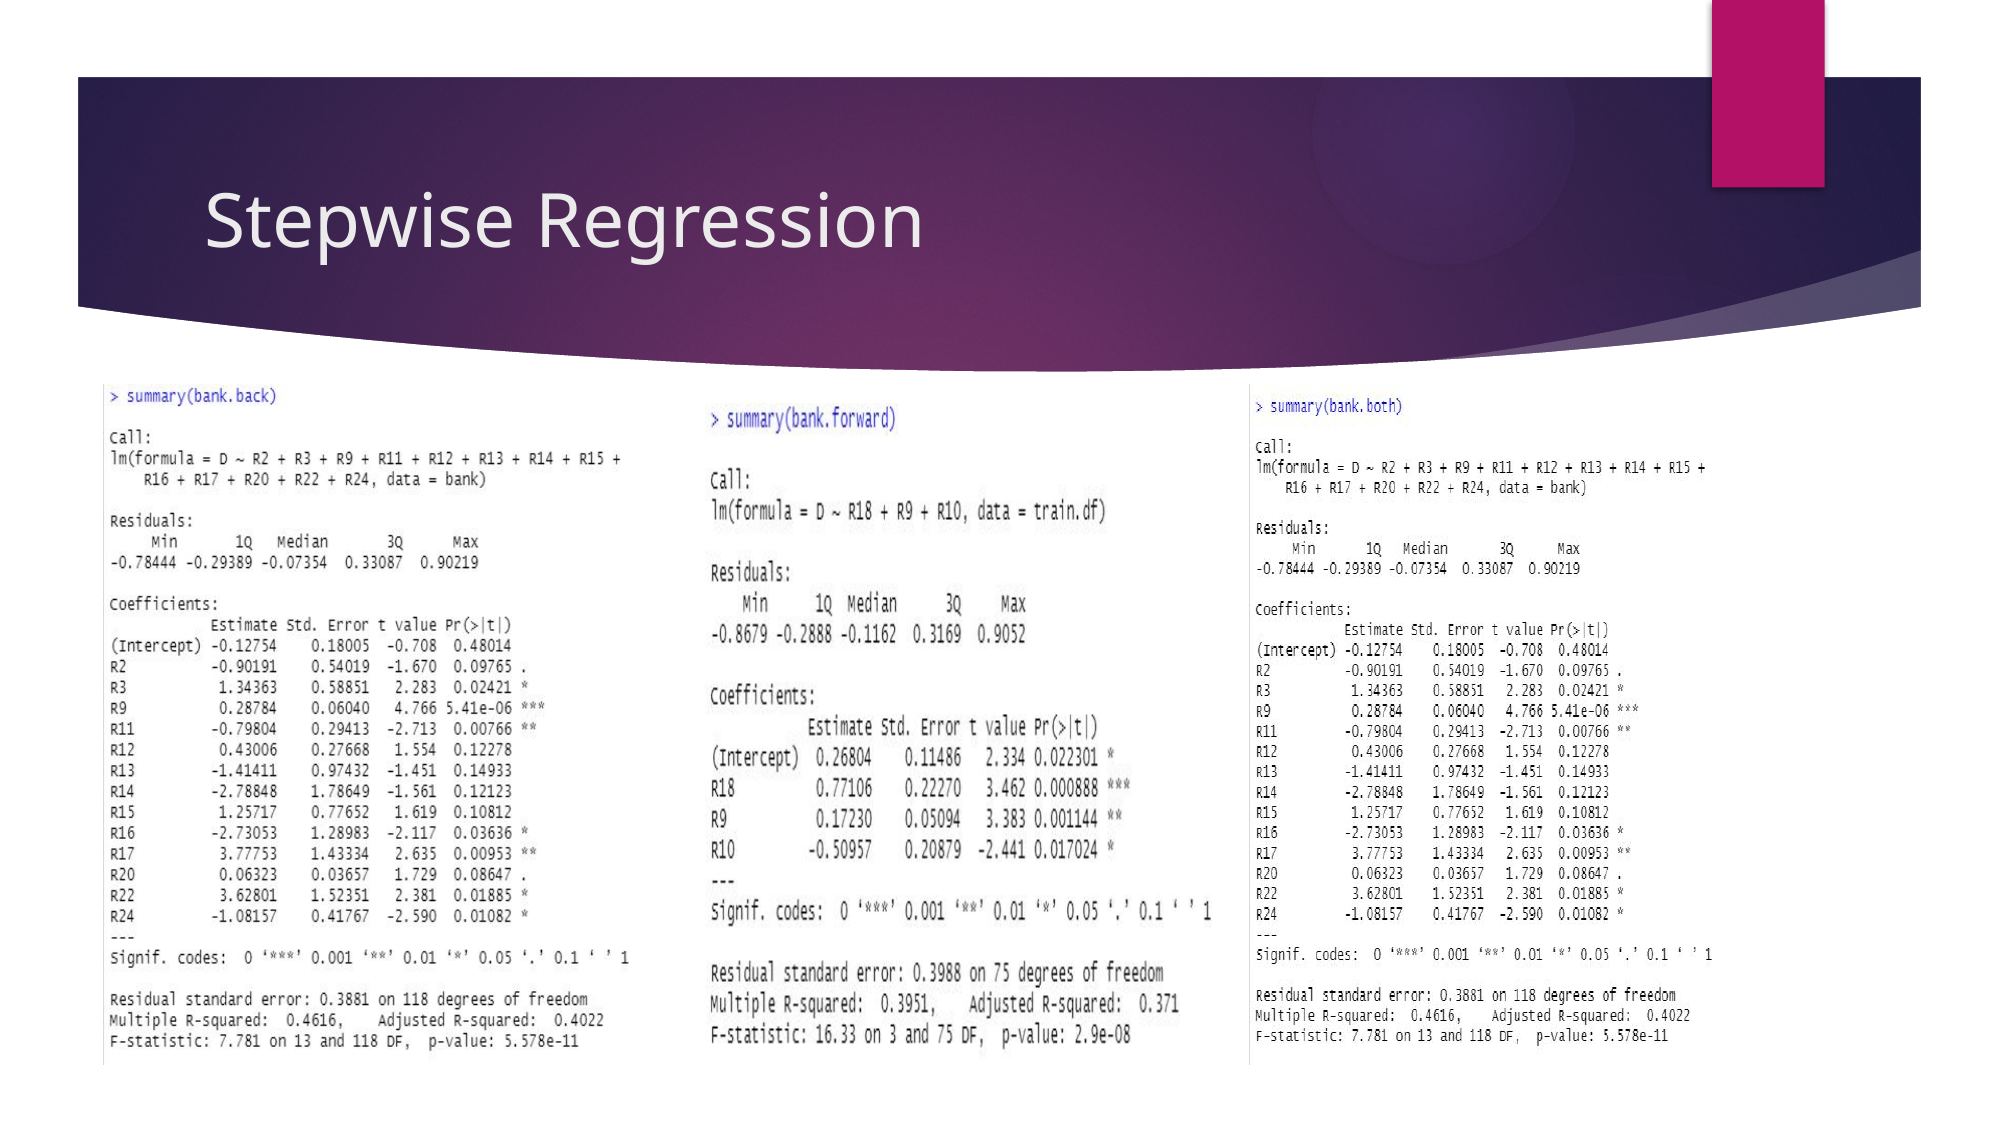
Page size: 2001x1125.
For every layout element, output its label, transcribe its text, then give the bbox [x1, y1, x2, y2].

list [102, 383, 858, 1066]
title Stepwise Regression [189, 159, 1627, 276]
picture [705, 383, 1976, 1066]
